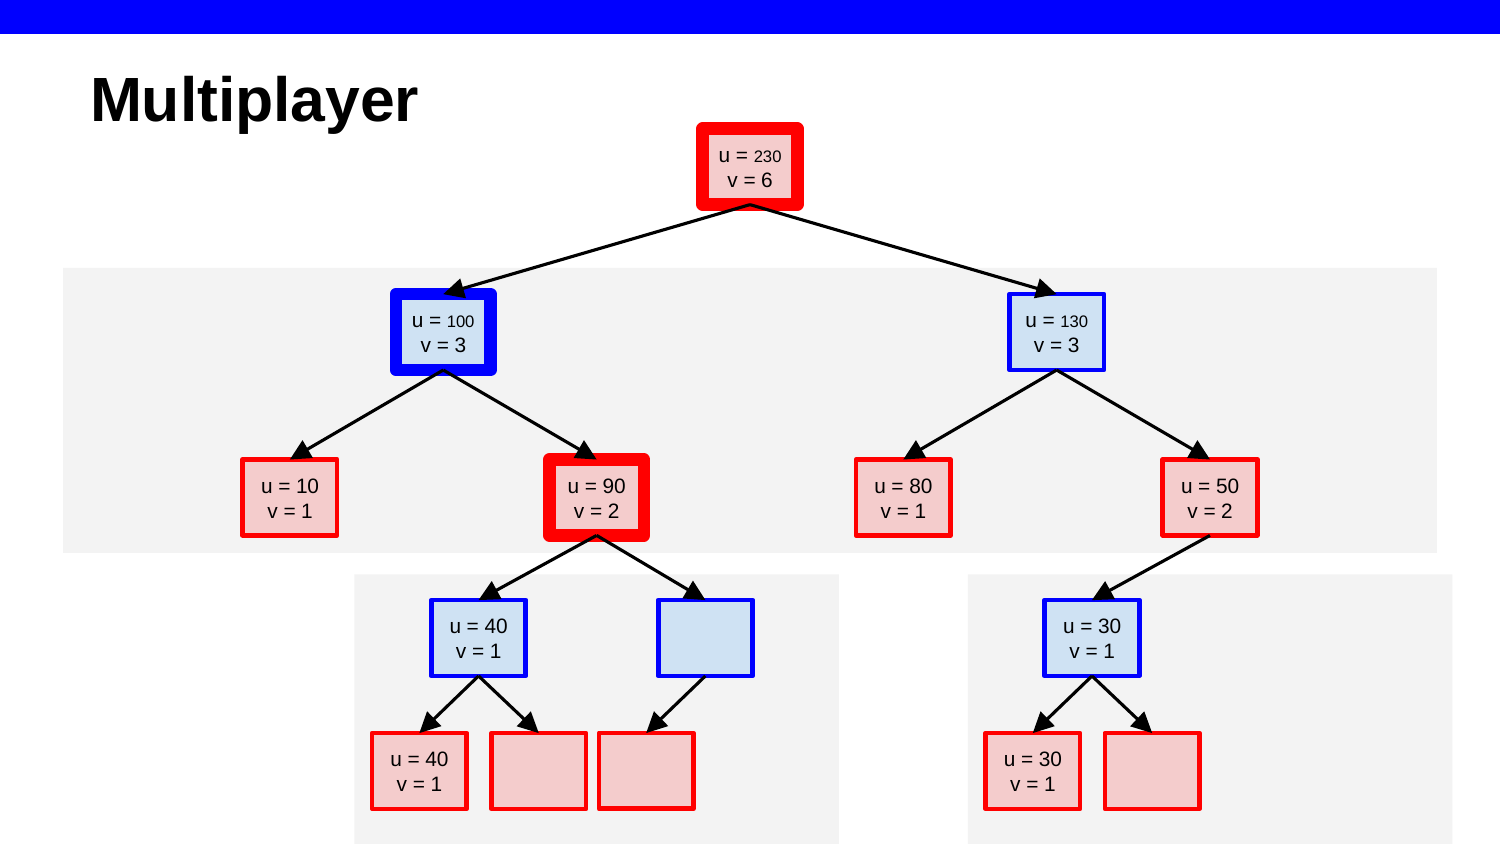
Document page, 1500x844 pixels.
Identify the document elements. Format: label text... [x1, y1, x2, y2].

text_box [443, 204, 749, 295]
text_box u = 80 v = 1 [856, 459, 951, 536]
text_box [289, 369, 443, 460]
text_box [1091, 675, 1153, 734]
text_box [478, 535, 595, 601]
text_box [1104, 732, 1200, 809]
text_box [1032, 675, 1091, 734]
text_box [903, 369, 1056, 460]
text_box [1056, 369, 1211, 460]
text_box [419, 675, 478, 734]
text_box u = 230 v = 6 [702, 128, 798, 203]
text_box u = 30 v = 1 [1044, 600, 1140, 674]
text_box u = 10 v = 1 [242, 459, 338, 536]
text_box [443, 369, 597, 460]
text_box [354, 574, 839, 844]
title Multiplayer [75, 8, 1425, 150]
text_box u = 90 v = 2 [549, 459, 644, 533]
text_box u = 100 v = 3 [396, 294, 491, 368]
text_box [596, 535, 706, 601]
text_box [478, 675, 540, 734]
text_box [1091, 535, 1211, 601]
text_box [658, 600, 753, 676]
text_box [967, 574, 1453, 844]
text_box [749, 204, 1057, 295]
text_box [1060, 267, 1437, 553]
text_box u = 30 v = 1 [985, 732, 1081, 809]
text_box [645, 675, 706, 734]
text_box u = 40 v = 1 [372, 732, 467, 809]
text_box u = 40 v = 1 [431, 600, 526, 674]
text_box [63, 267, 549, 553]
text_box u = 50 v = 2 [1162, 459, 1258, 536]
text_box [598, 732, 694, 809]
text_box [491, 304, 1162, 553]
text_box u = 130 v = 3 [1009, 294, 1104, 368]
text_box [491, 732, 587, 809]
